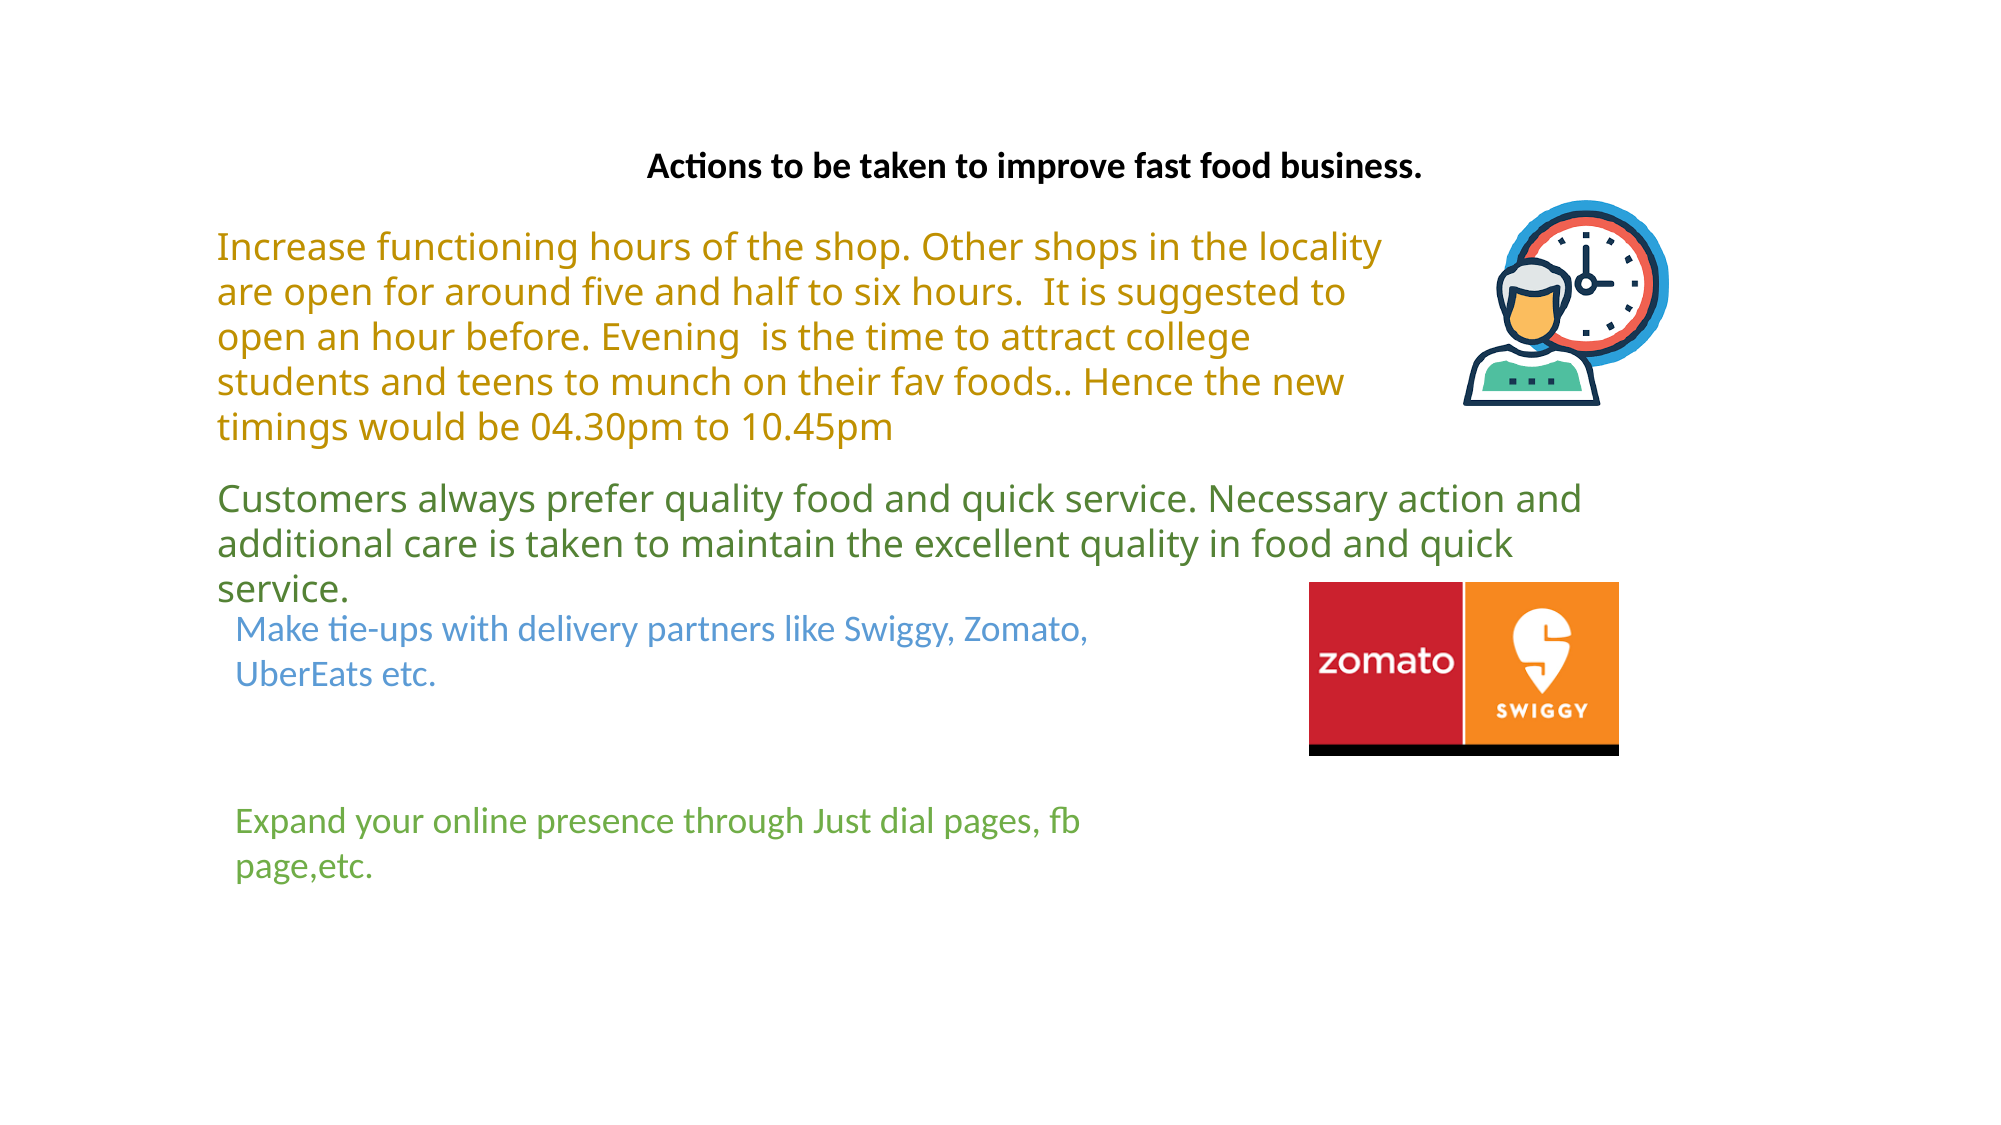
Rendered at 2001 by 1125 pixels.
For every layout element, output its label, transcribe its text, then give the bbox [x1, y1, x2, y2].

picture [1463, 200, 1669, 406]
text_box Increase functioning hours of the shop. Other shops in the locality are open for around five and half to six hours. It is suggested to open an hour before. Evening is the time to attract college students and teens to munch on their fav foods.. Hence the new timings would be 04.30pm to 10.45pm [202, 215, 1423, 467]
text_box Make tie-ups with delivery partners like Swiggy, Zomato, UberEats etc. [220, 596, 1144, 702]
text_box Actions to be taken to improve fast food business. [177, 134, 1903, 194]
text_box Customers always prefer quality food and quick service. Necessary action and additional care is taken to maintain the excellent quality in food and quick service. [202, 467, 1669, 617]
text_box Expand your online presence through Just dial pages, fb page,etc. [220, 788, 1162, 939]
picture [1309, 582, 1619, 756]
